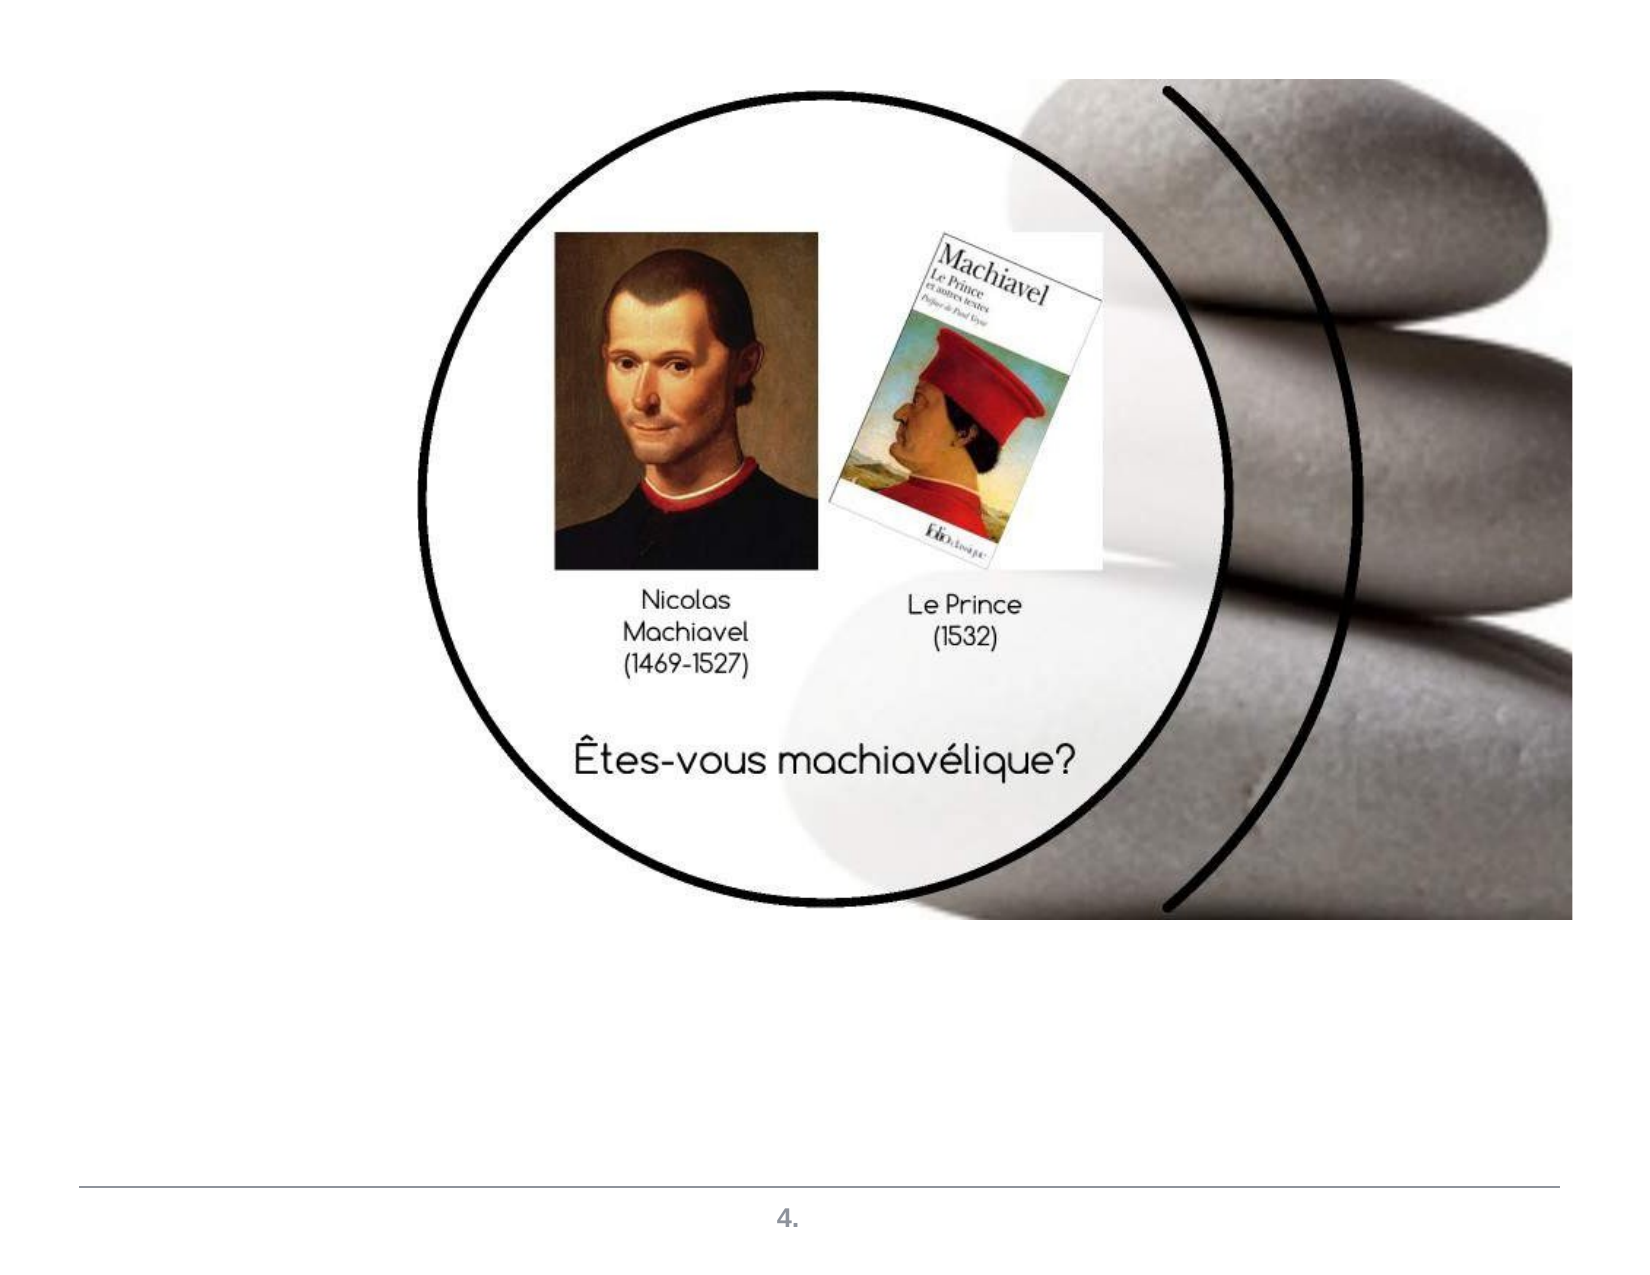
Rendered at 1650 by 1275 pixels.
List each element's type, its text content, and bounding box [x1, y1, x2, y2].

text_box [417, 79, 1573, 920]
slide_number 4. [772, 1201, 832, 1275]
